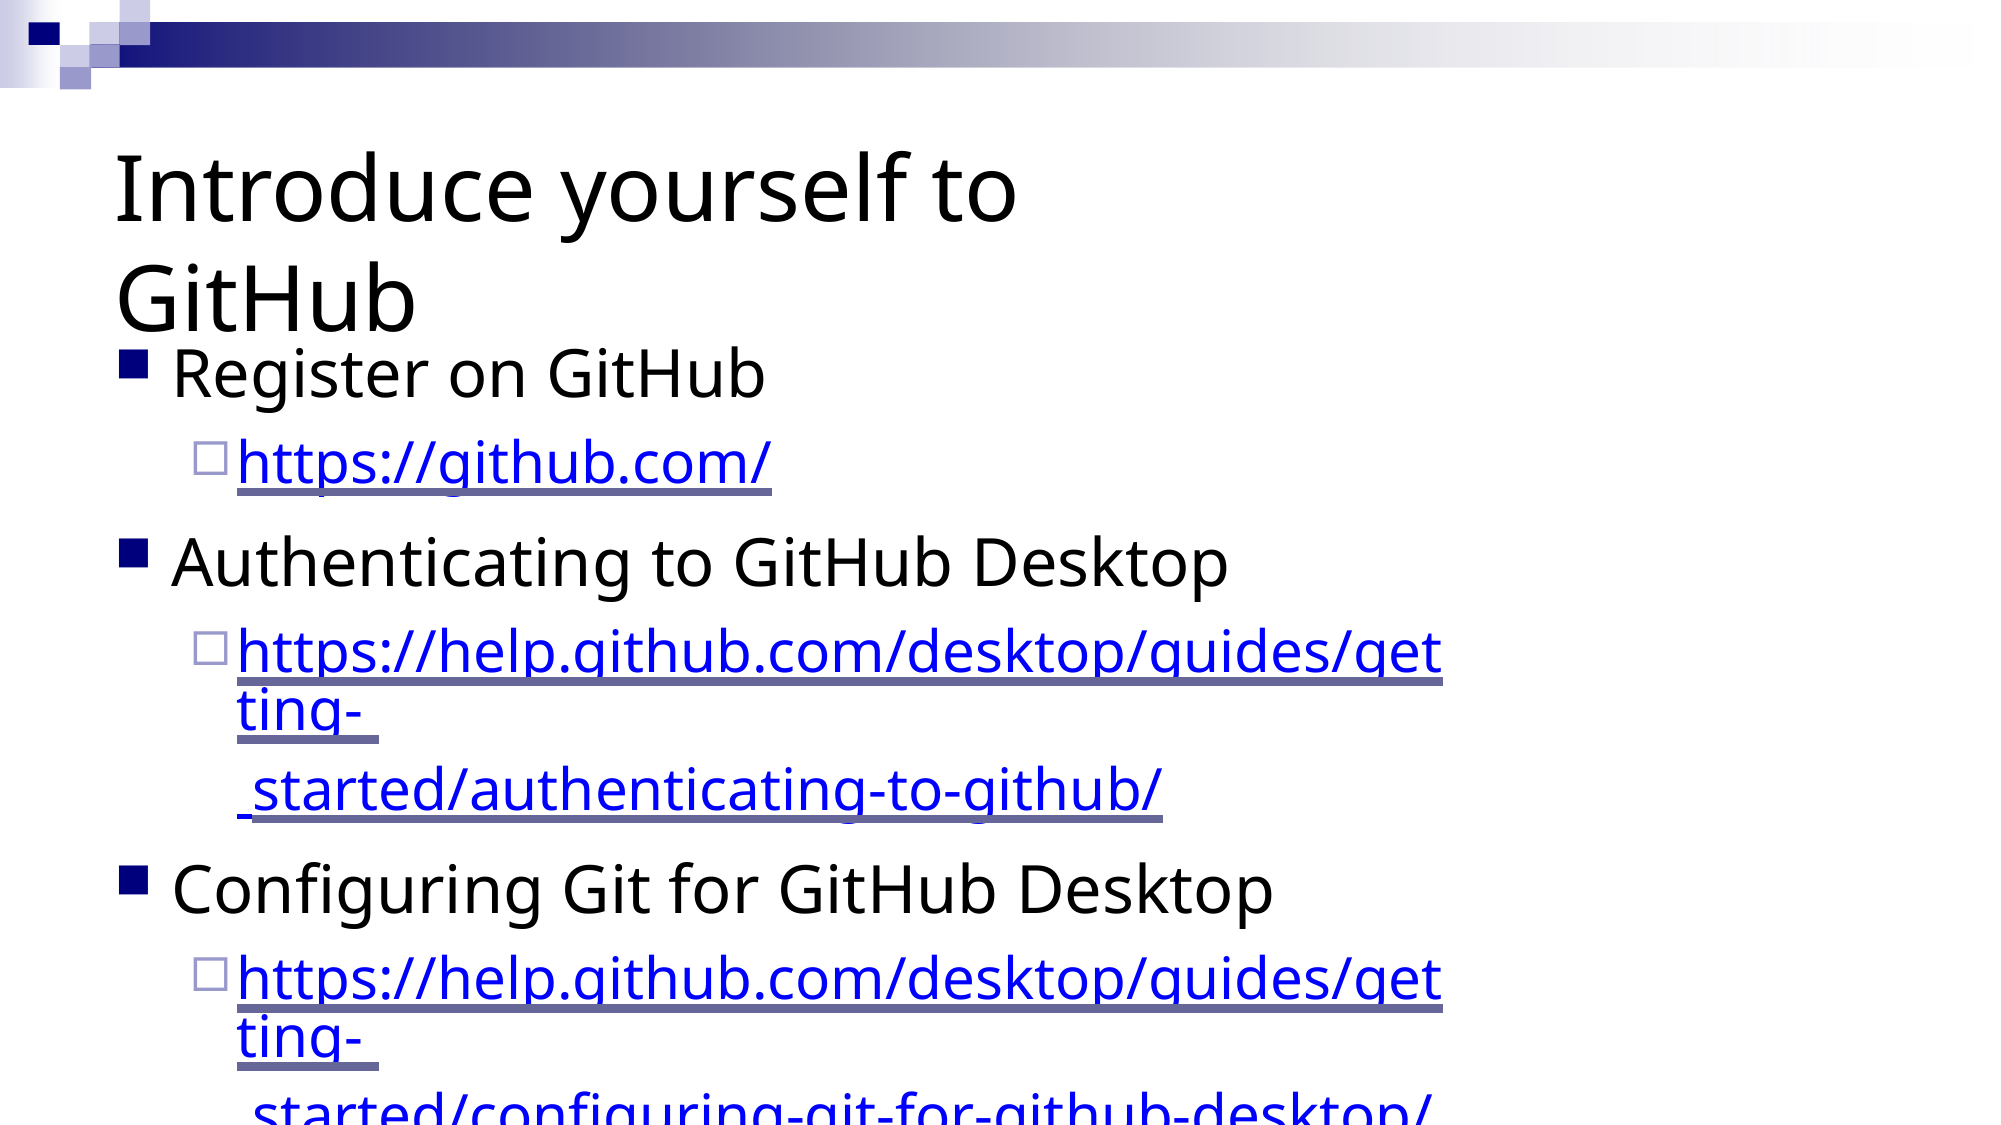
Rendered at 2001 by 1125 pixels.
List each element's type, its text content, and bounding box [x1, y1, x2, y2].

title Introduce yourself to GitHub [112, 127, 1260, 312]
picture [0, 0, 63, 88]
picture [120, 22, 2000, 68]
text_box Register on GitHub https://github.com/ Authenticating to GitHub Desktop https://help.github.com/desktop/guides/getting- started/authenticating-to-github/ Configuring Git for GitHub Desktop https://help.github.com/desktop/guides/getting- started/configuring-git-for-github-desktop/ [112, 312, 1448, 1042]
